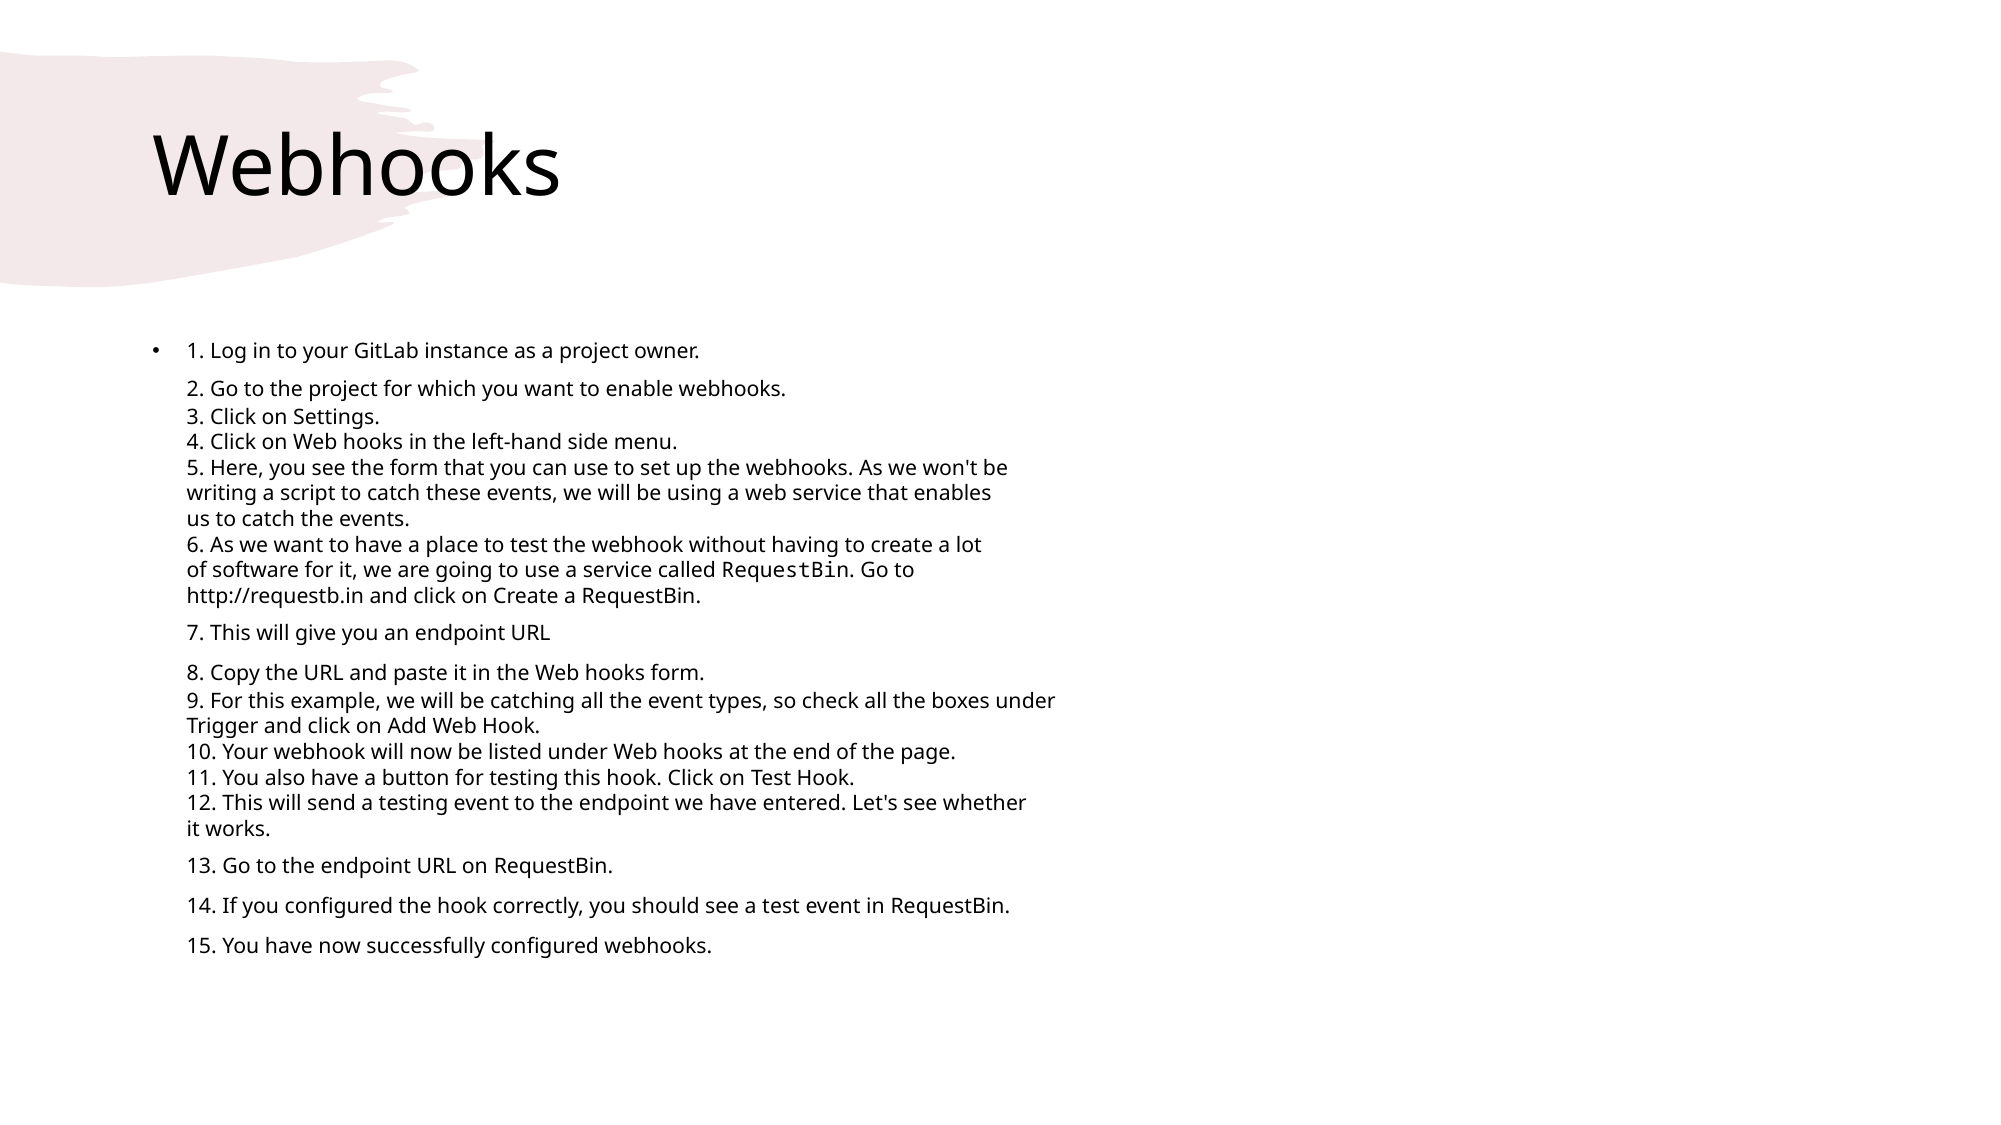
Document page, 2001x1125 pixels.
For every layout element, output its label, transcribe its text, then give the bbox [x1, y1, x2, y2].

list 1. Log in to your GitLab instance as a project owner. 2. Go to the project for which you want to enable webhooks. 3. Click on Settings. 4. Click on Web hooks in the left-hand side menu. 5. Here, you see the form that you can use to set up the webhooks. As we won't be writing a script to catch these events, we will be using a web service that enables us to catch the events. 6. As we want to have a place to test the webhook without having to create a lot of software for it, we are going to use a service called RequestBin. Go to http://requestb.in and click on Create a RequestBin. 7. This will give you an endpoint URL 8. Copy the URL and paste it in the Web hooks form. 9. For this example, we will be catching all the event types, so check all the boxes under Trigger and click on Add Web Hook. 10. Your webhook will now be listed under Web hooks at the end of the page. 11. You also have a button for testing this hook. Click on Test Hook. 12. This will send a testing event to the endpoint we have entered. Let's see whether it works. 13. Go to the endpoint URL on RequestBin. 14. If you configured the hook correctly, you should see a test event in RequestBin. 15. You have now successfully configured webhooks. [137, 329, 1863, 1013]
title Webhooks [137, 59, 1863, 278]
